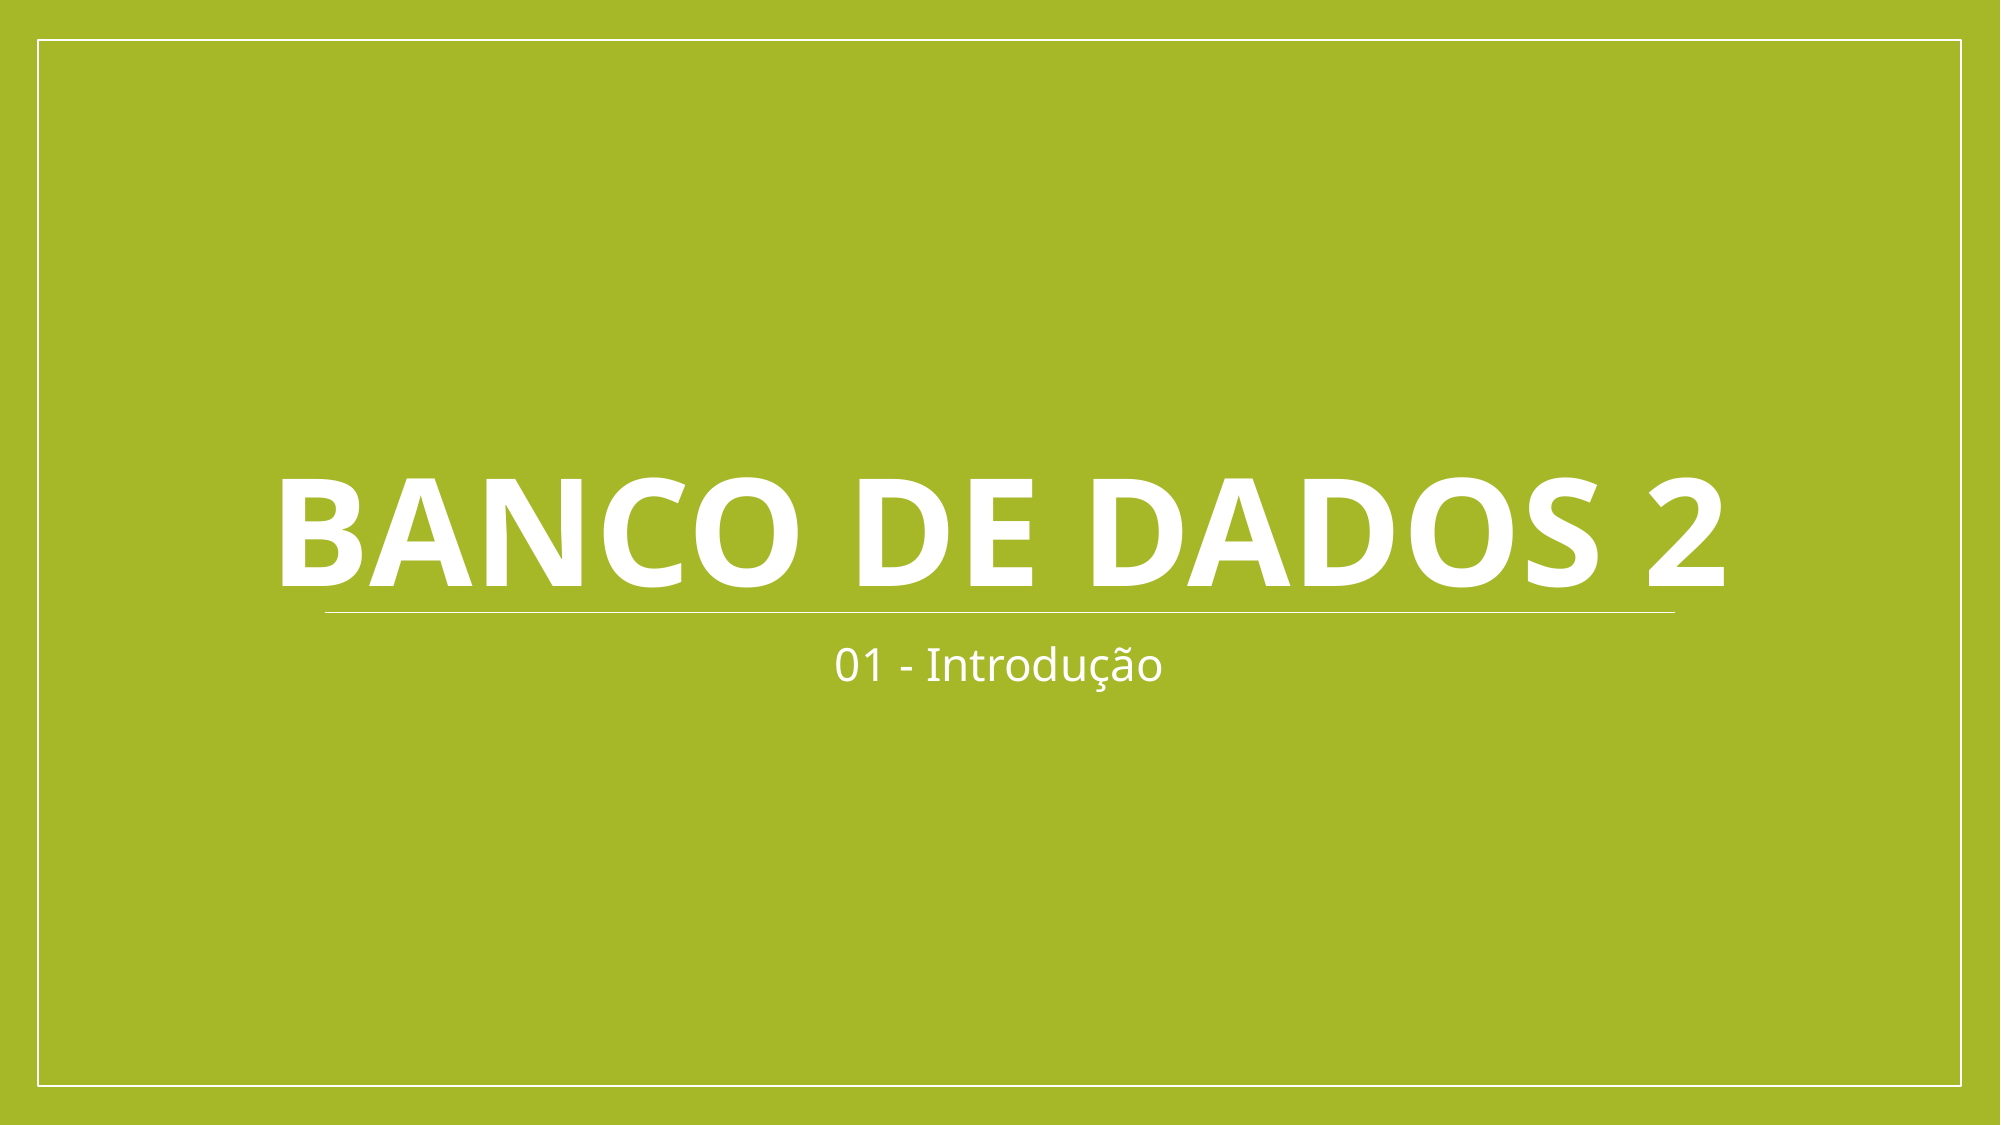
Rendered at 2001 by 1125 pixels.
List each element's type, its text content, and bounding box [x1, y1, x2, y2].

title Banco de Dados 2 [182, 144, 1818, 625]
subtitle 01 - Introdução [280, 634, 1719, 863]
